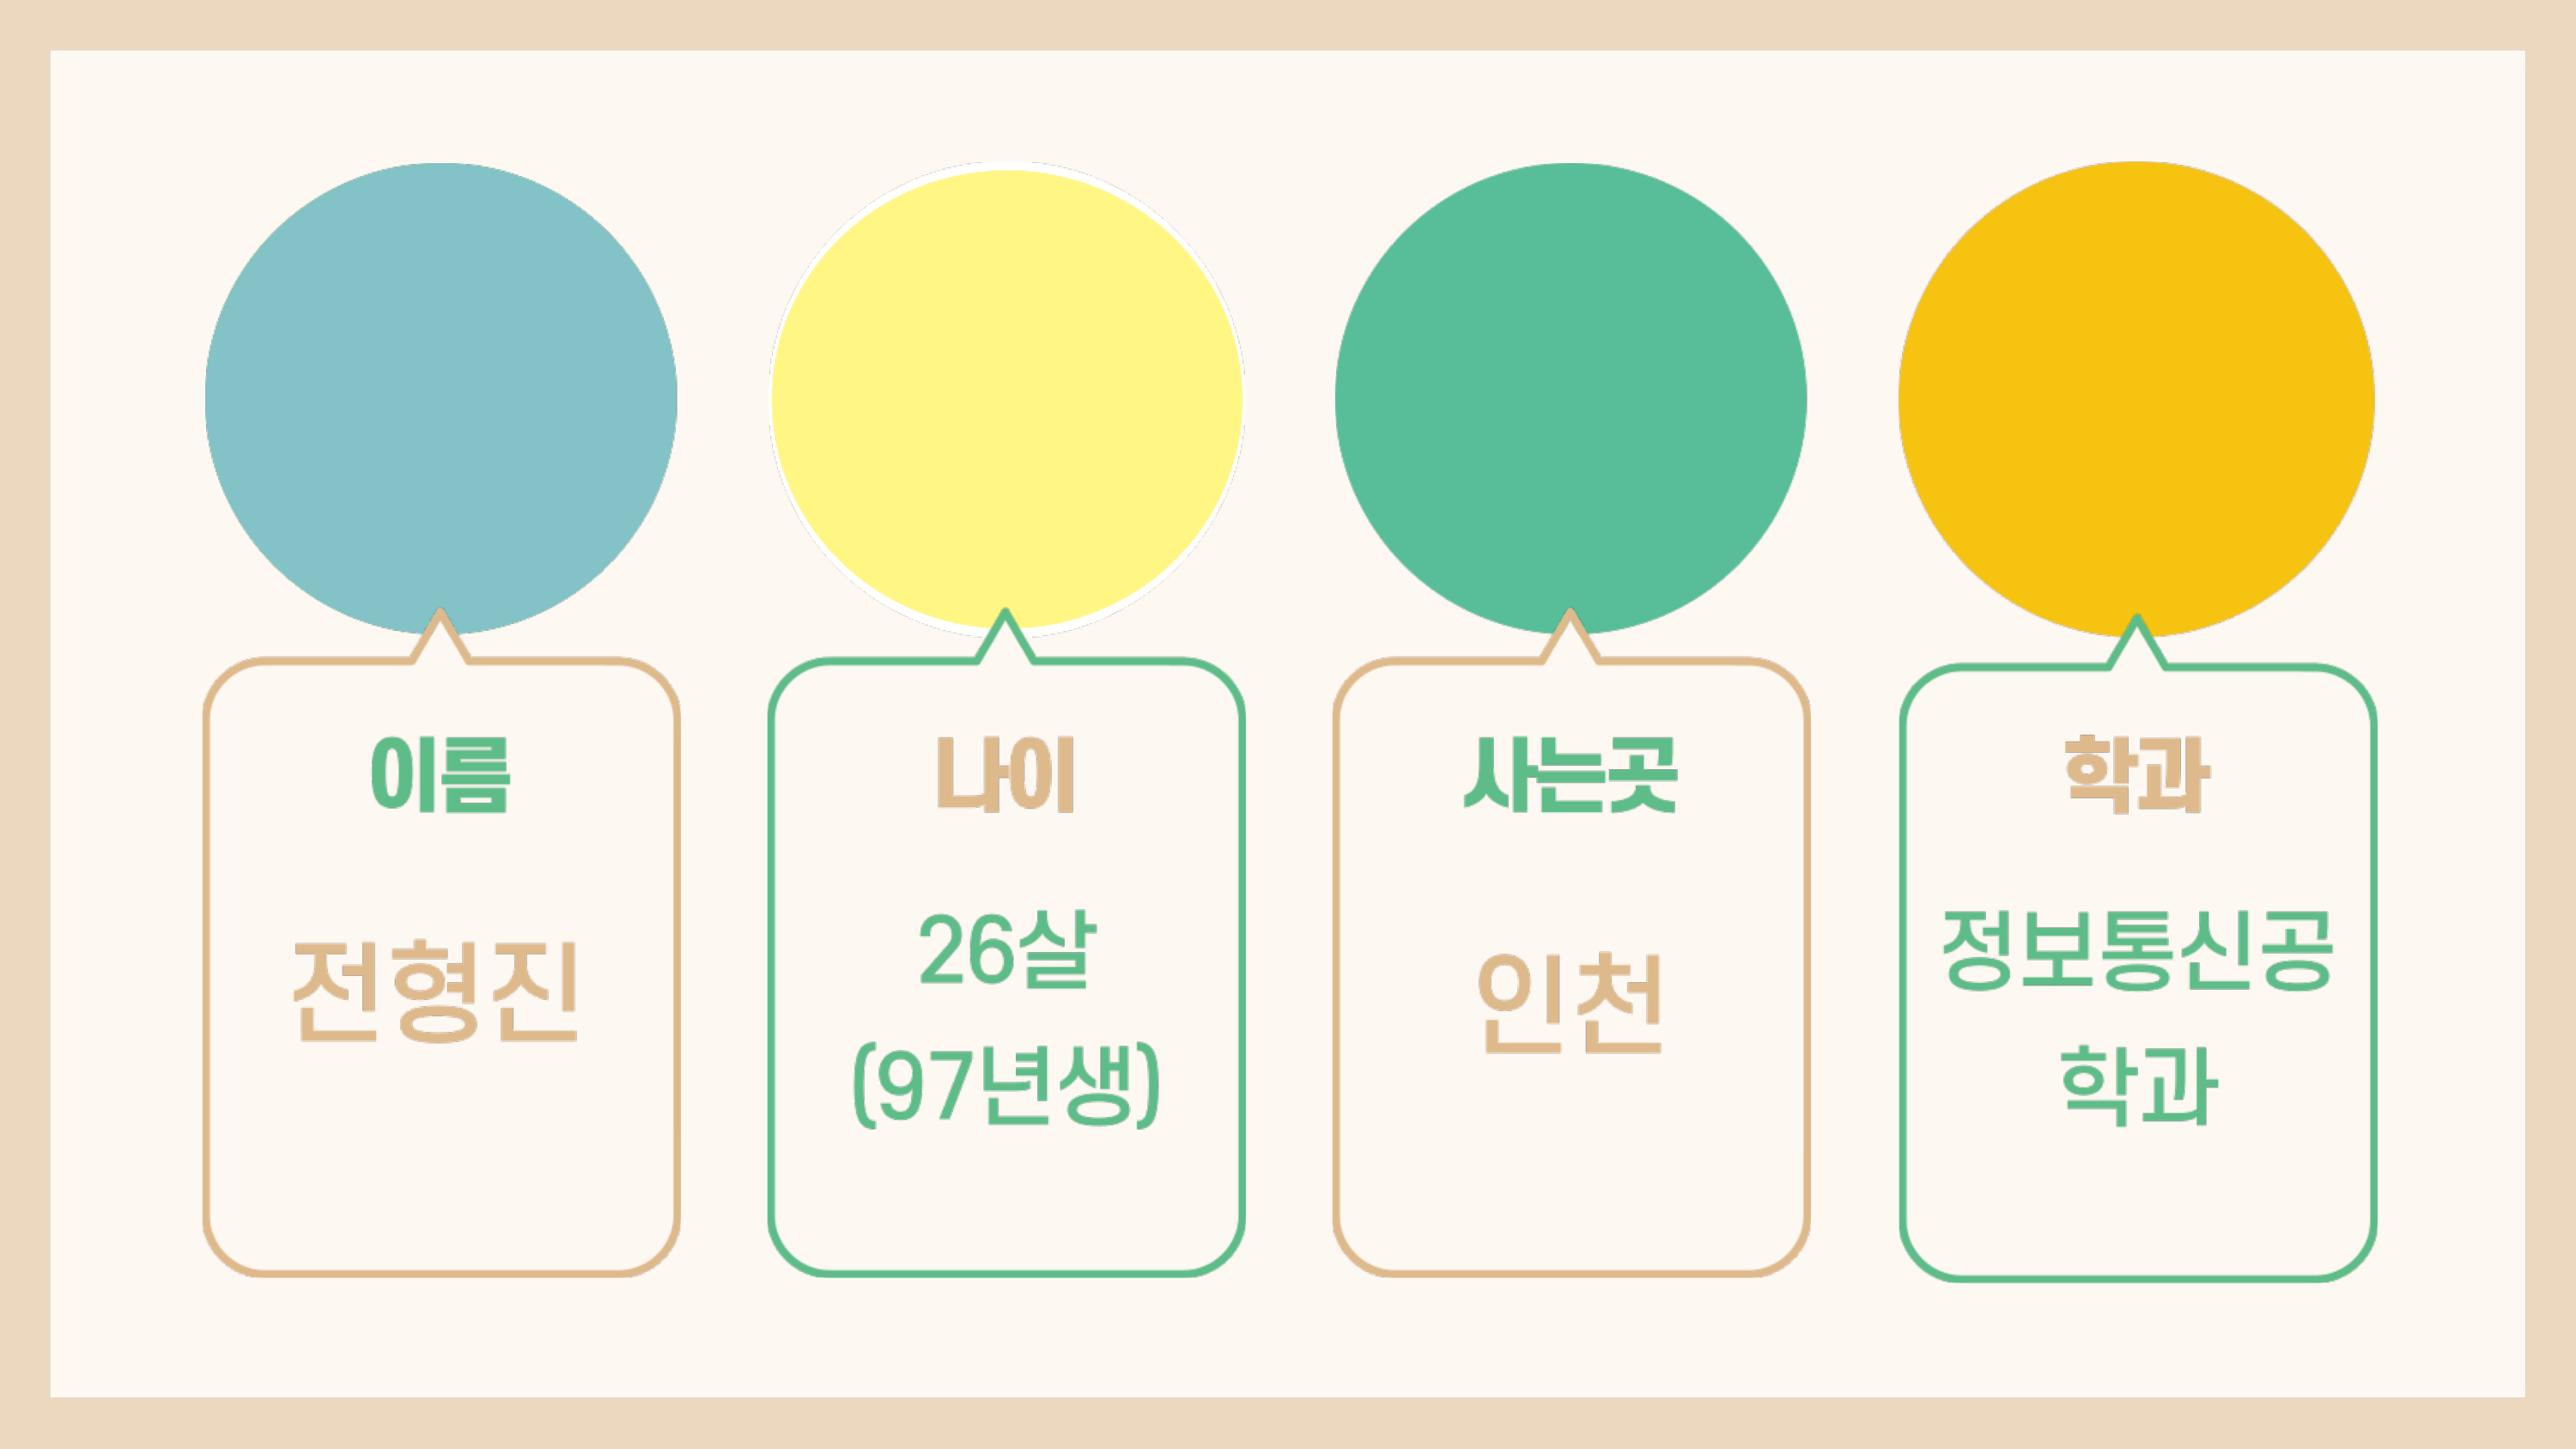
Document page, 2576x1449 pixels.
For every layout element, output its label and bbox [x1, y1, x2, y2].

text_box [1898, 161, 2375, 608]
picture [1382, 705, 1715, 851]
picture [245, 899, 625, 1092]
text_box [0, 0, 2576, 1449]
picture [817, 875, 1204, 1169]
picture [1917, 876, 2372, 1167]
text_box [1334, 162, 1808, 601]
picture [817, 705, 1109, 850]
text_box [1898, 608, 2378, 1284]
picture [252, 705, 548, 851]
text_box [767, 603, 1247, 1278]
picture [1947, 705, 2248, 851]
text_box [1332, 603, 1812, 1278]
picture [1379, 912, 1710, 1103]
text_box [768, 161, 1247, 602]
text_box [202, 603, 682, 1278]
text_box [204, 162, 678, 601]
